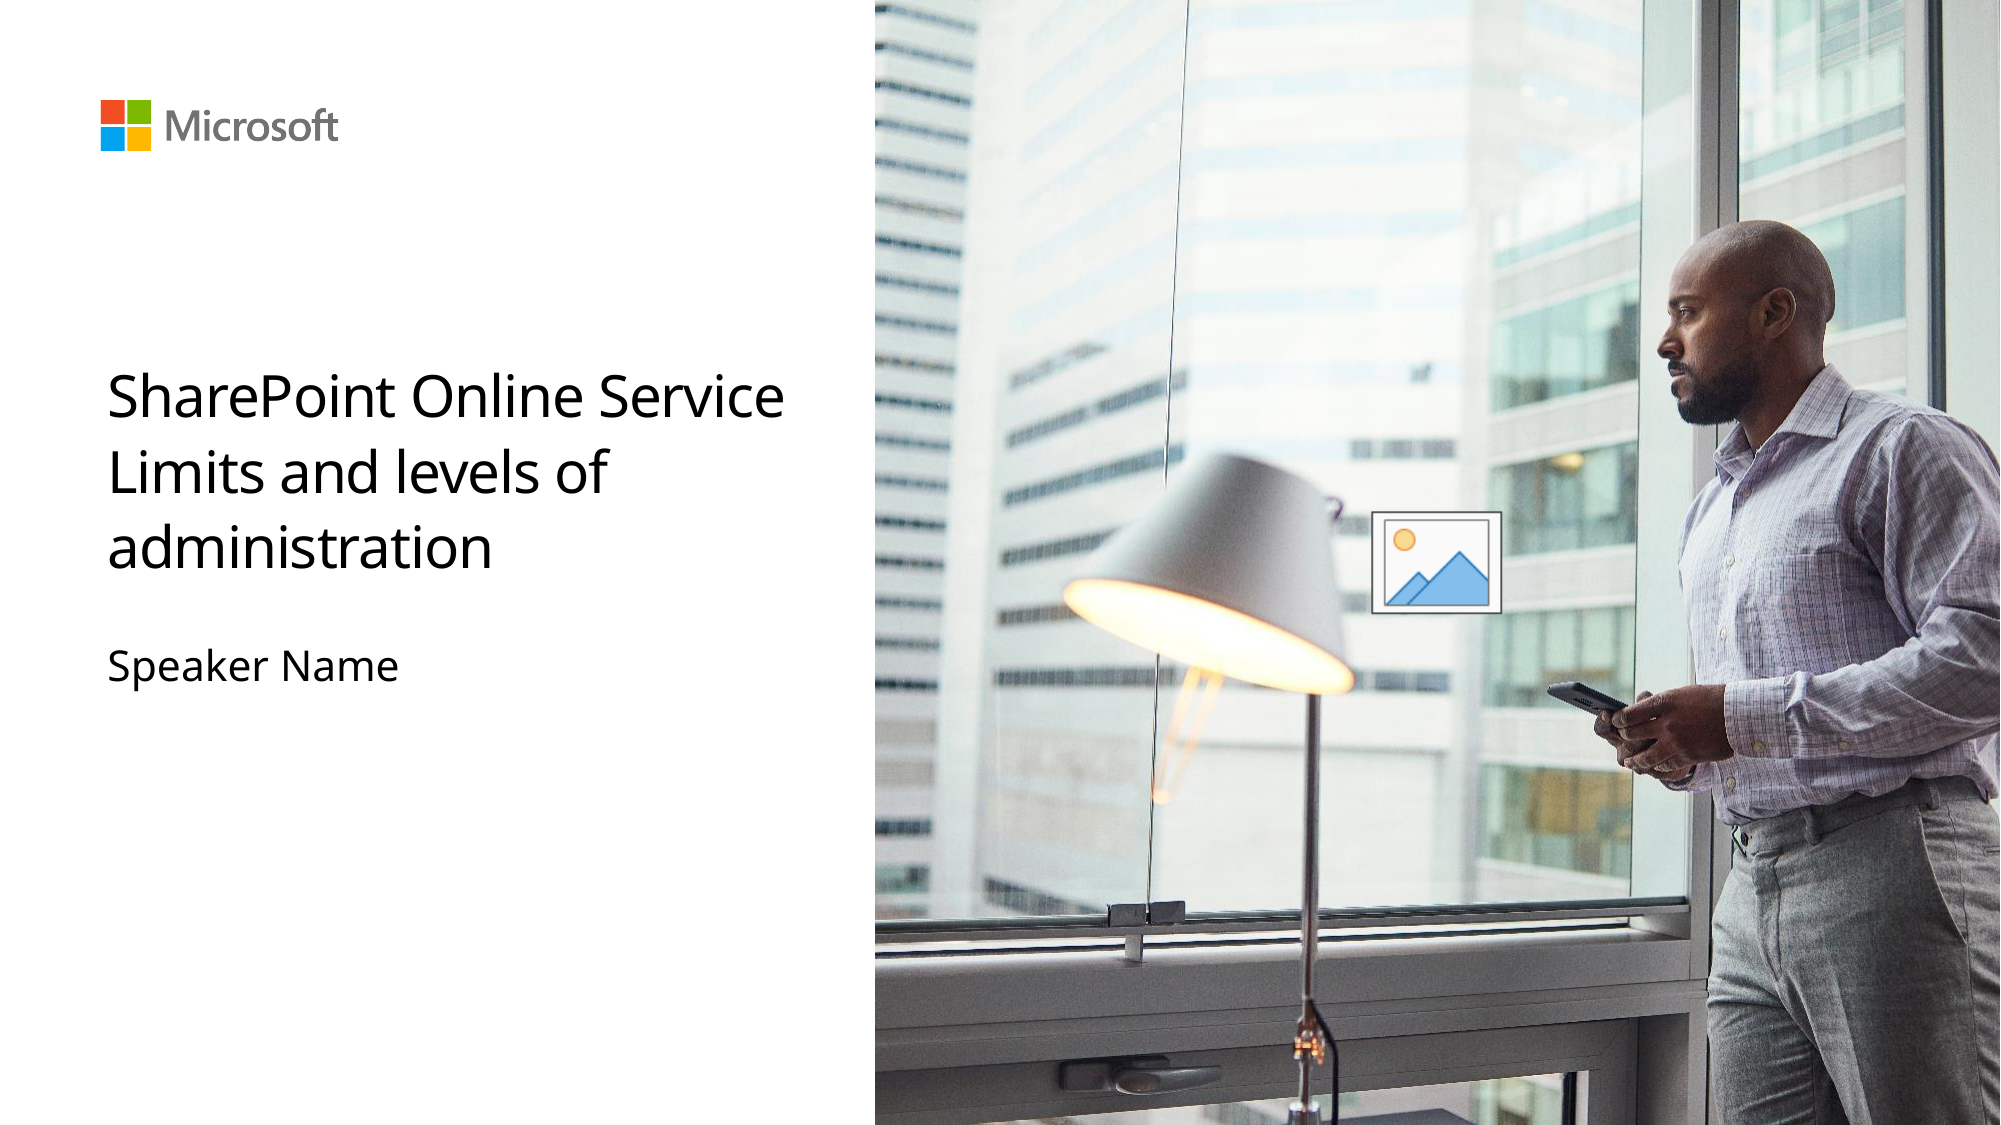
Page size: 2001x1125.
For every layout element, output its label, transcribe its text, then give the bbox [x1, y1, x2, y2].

subtitle Speaker Name [107, 638, 822, 690]
title SharePoint Online Service Limits and levels of administration [107, 408, 822, 588]
picture [874, 0, 2000, 1125]
picture [50, 49, 389, 202]
